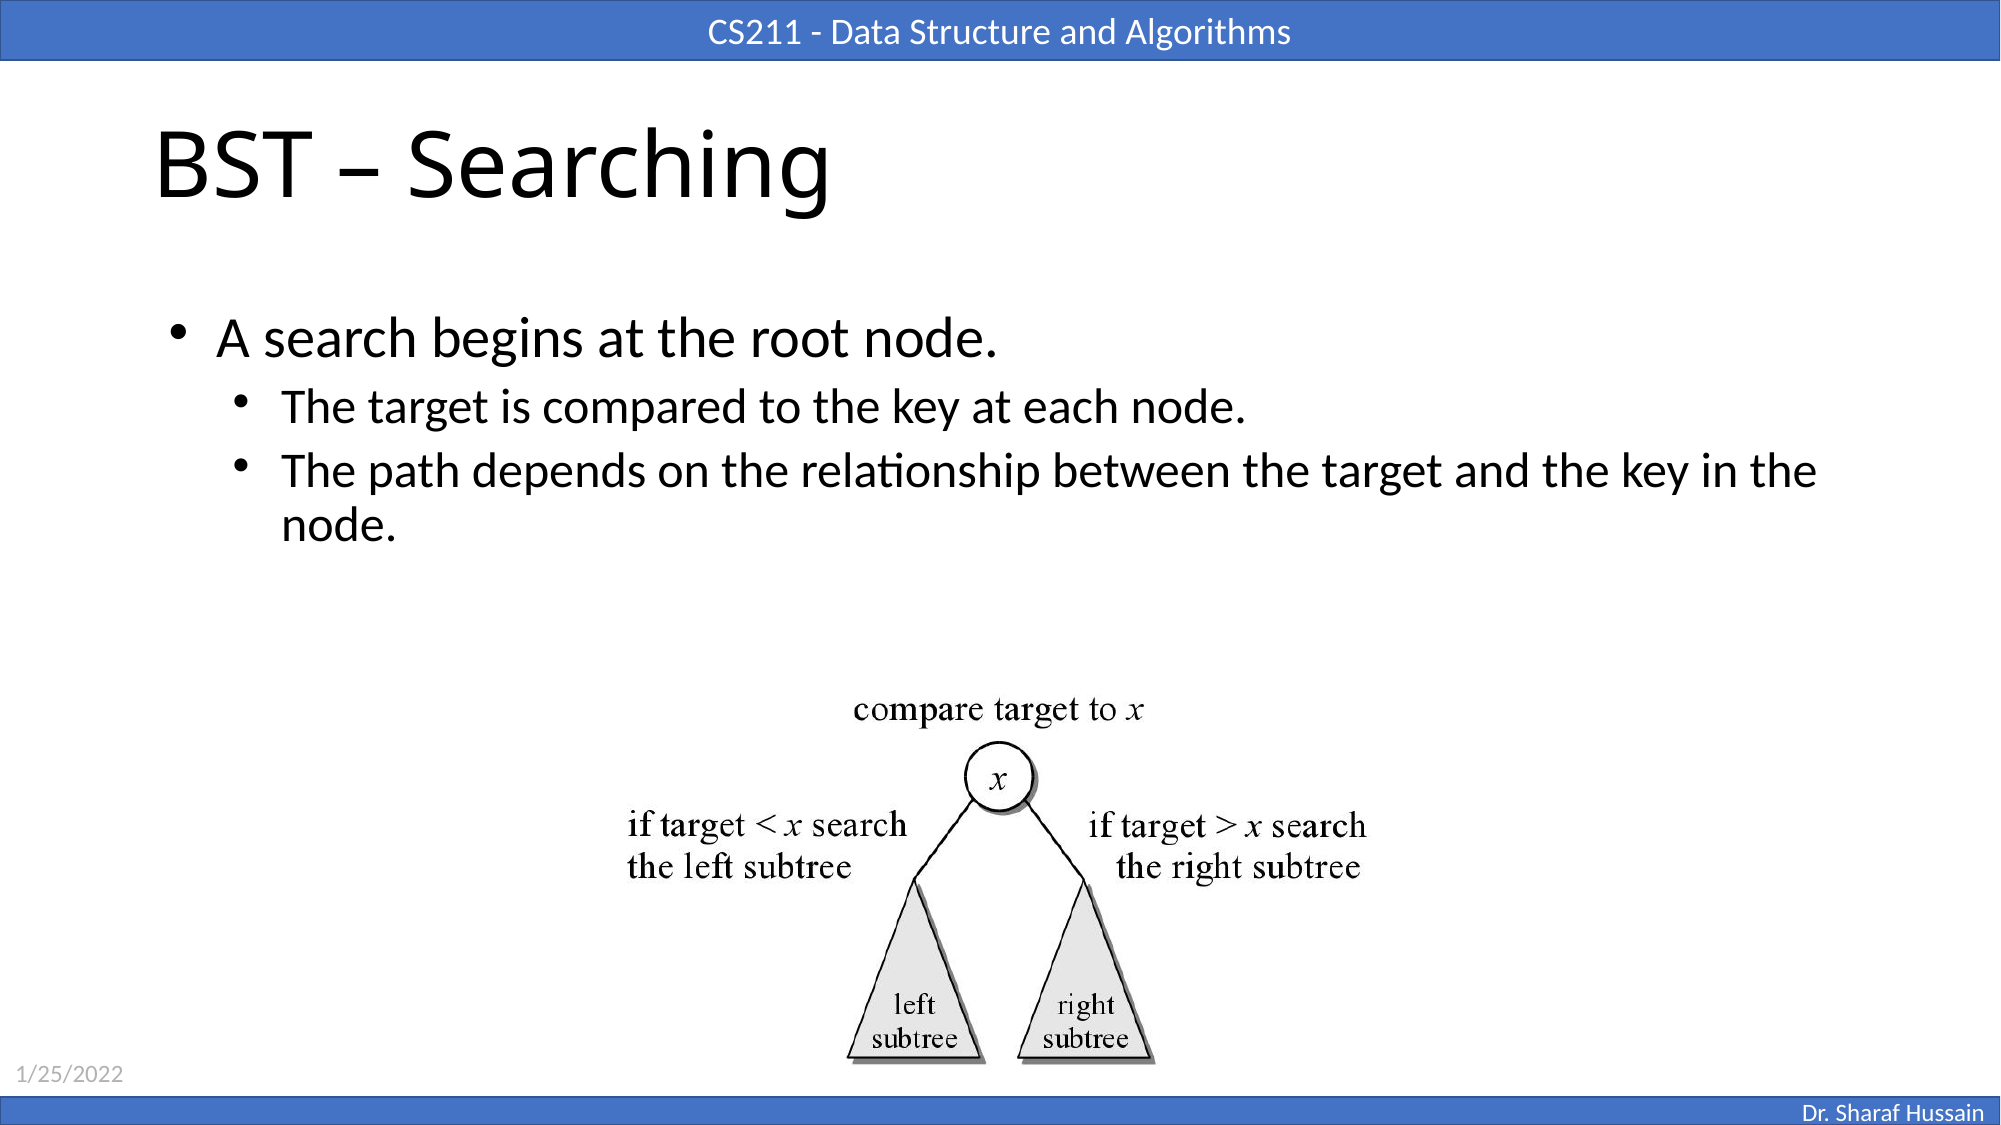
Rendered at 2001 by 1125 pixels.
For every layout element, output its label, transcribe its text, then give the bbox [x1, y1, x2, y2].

list A search begins at the root node. The target is compared to the key at each node. The path depends on the relationship between the target and the key in the node. [137, 299, 1863, 1014]
title BST – Searching [137, 59, 1863, 278]
picture [627, 686, 1372, 1066]
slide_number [0, 1042, 350, 1103]
